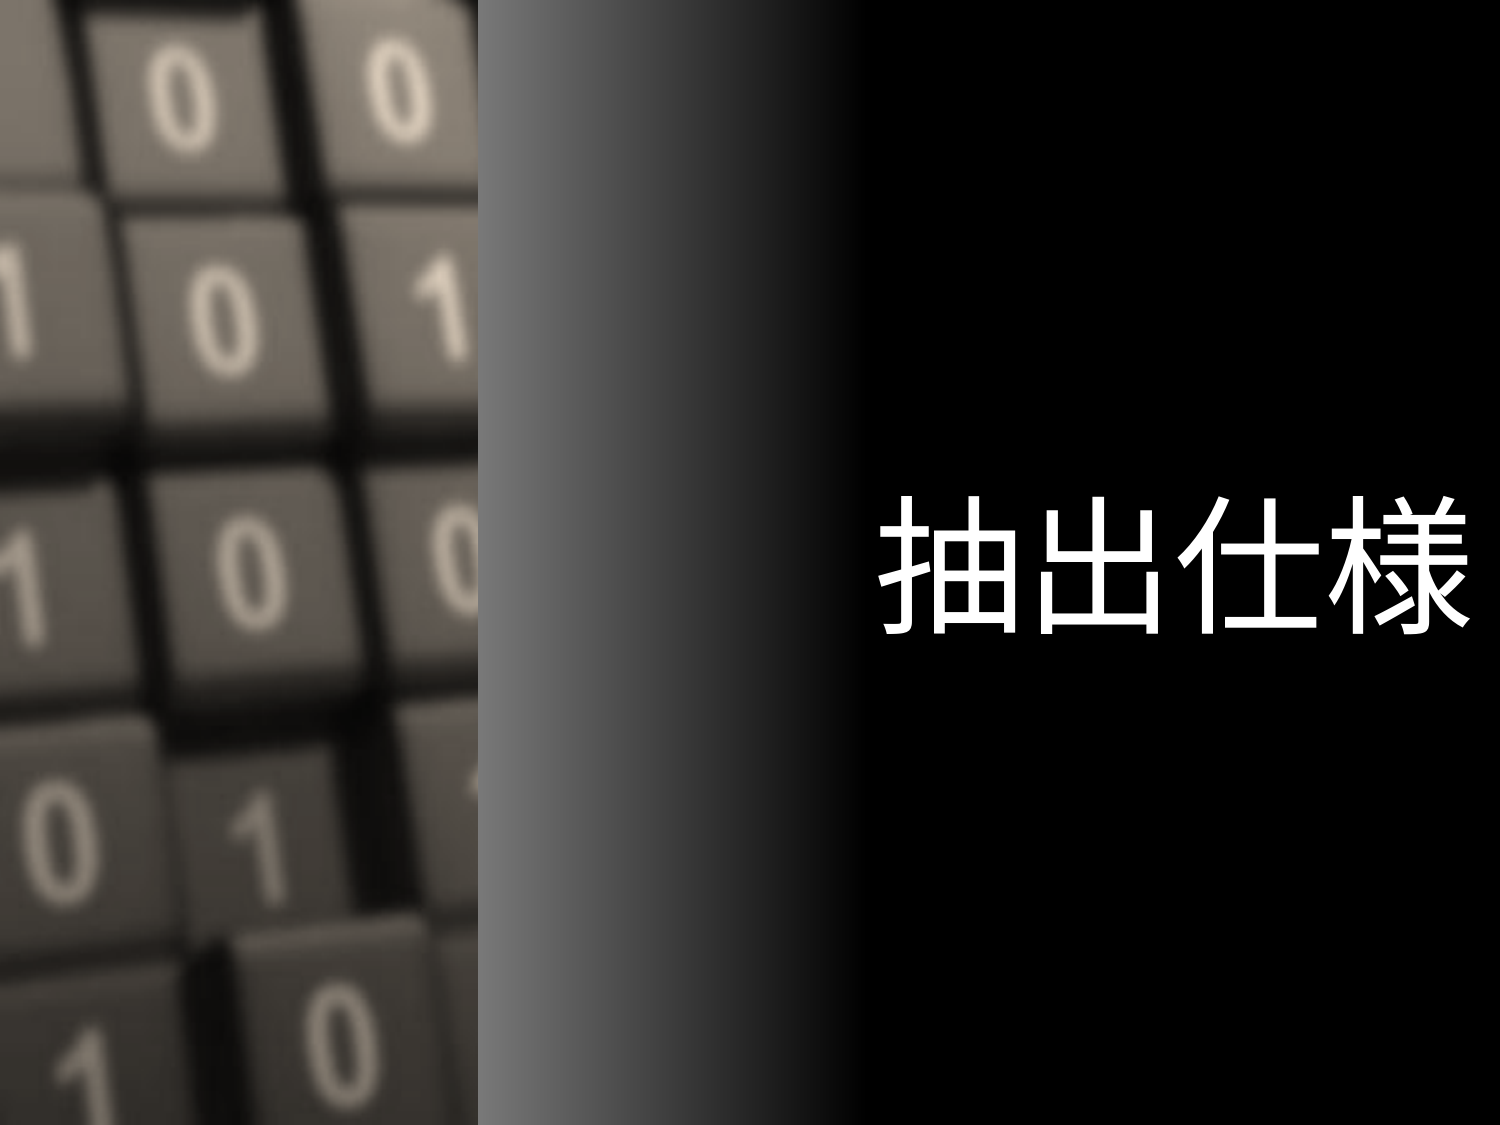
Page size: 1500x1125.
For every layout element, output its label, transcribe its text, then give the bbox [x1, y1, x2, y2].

title 抽出仕様 [844, 0, 1500, 1125]
